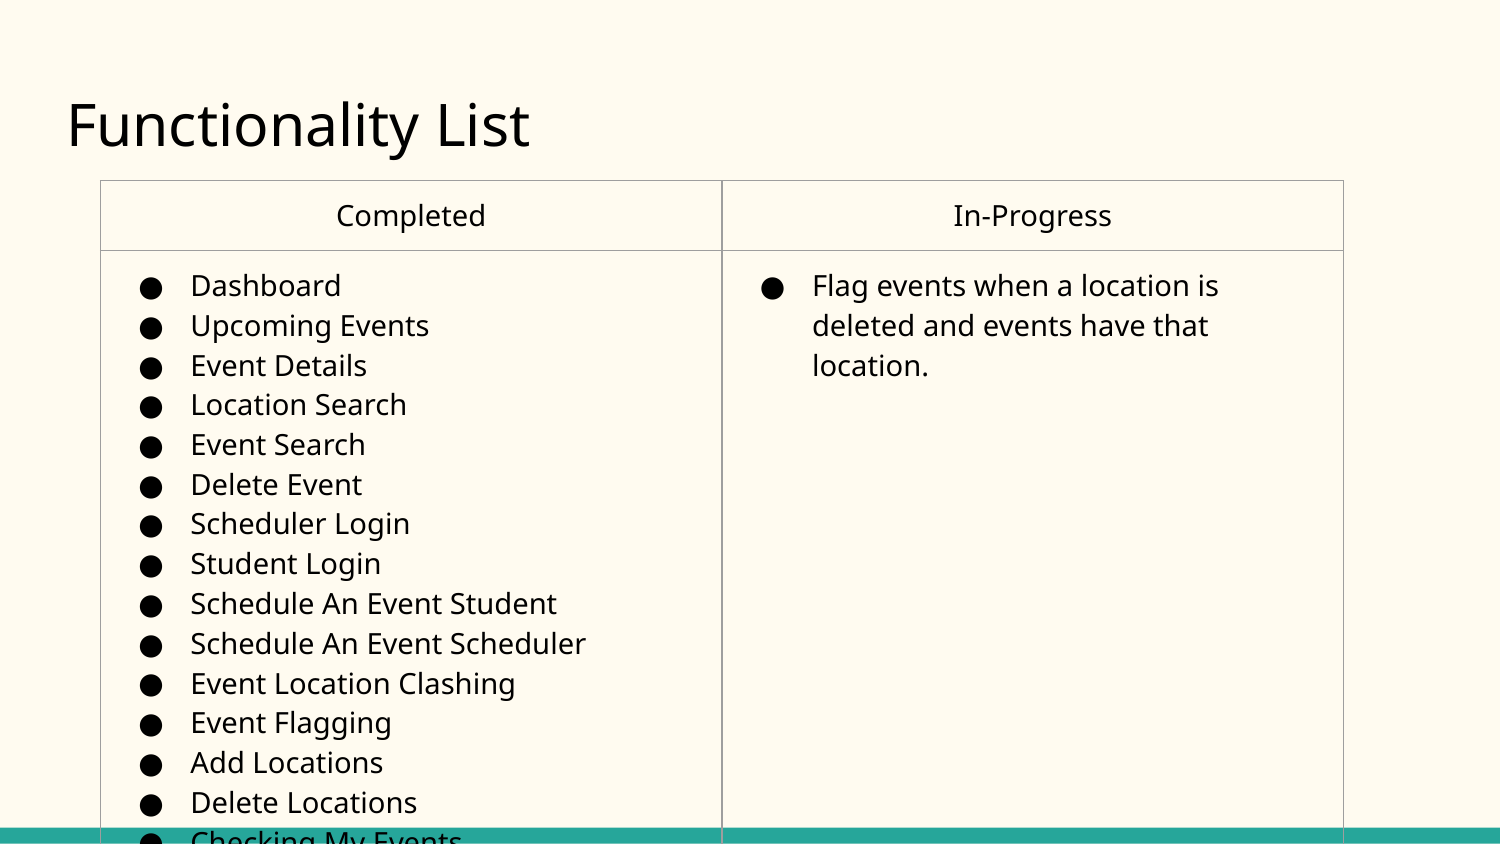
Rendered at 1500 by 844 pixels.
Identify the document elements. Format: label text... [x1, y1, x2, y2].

title Functionality List [51, 72, 1449, 174]
table_header Completed [101, 181, 721, 250]
table_cell Dashboard Upcoming Events Event Details Location Search Event Search Delete Event Scheduler Login Student Login Schedule An Event Student Schedule An Event Scheduler Event Location Clashing Event Flagging Add Locations Delete Locations Checking My Events [101, 251, 721, 844]
table_header In-Progress [723, 181, 1343, 250]
table_cell Flag events when a location is deleted and events have that location. [723, 251, 1343, 844]
